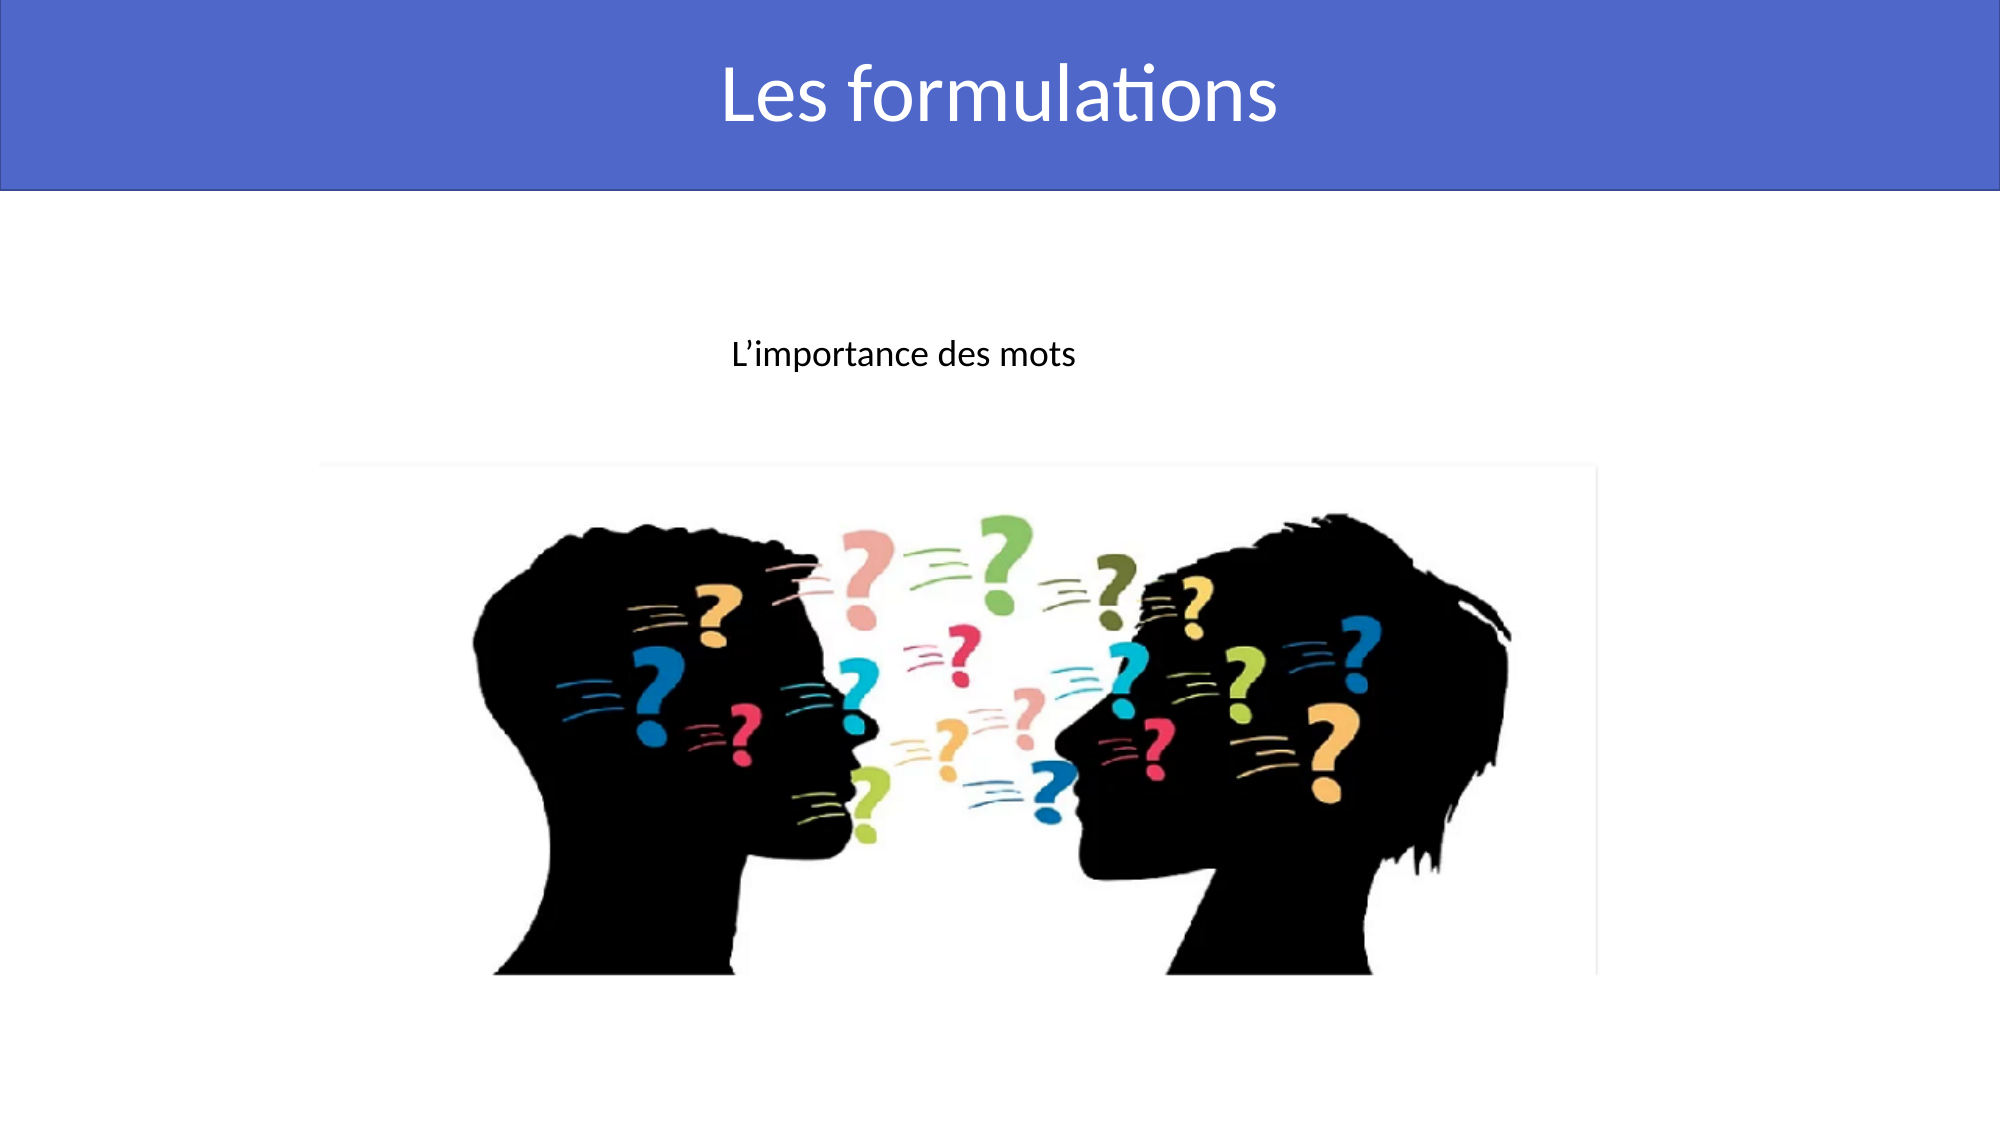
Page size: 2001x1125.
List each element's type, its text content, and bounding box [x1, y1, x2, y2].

title Les formulations [0, 0, 2000, 204]
text_box L’importance des mots [724, 321, 1774, 382]
picture [318, 448, 1643, 1038]
